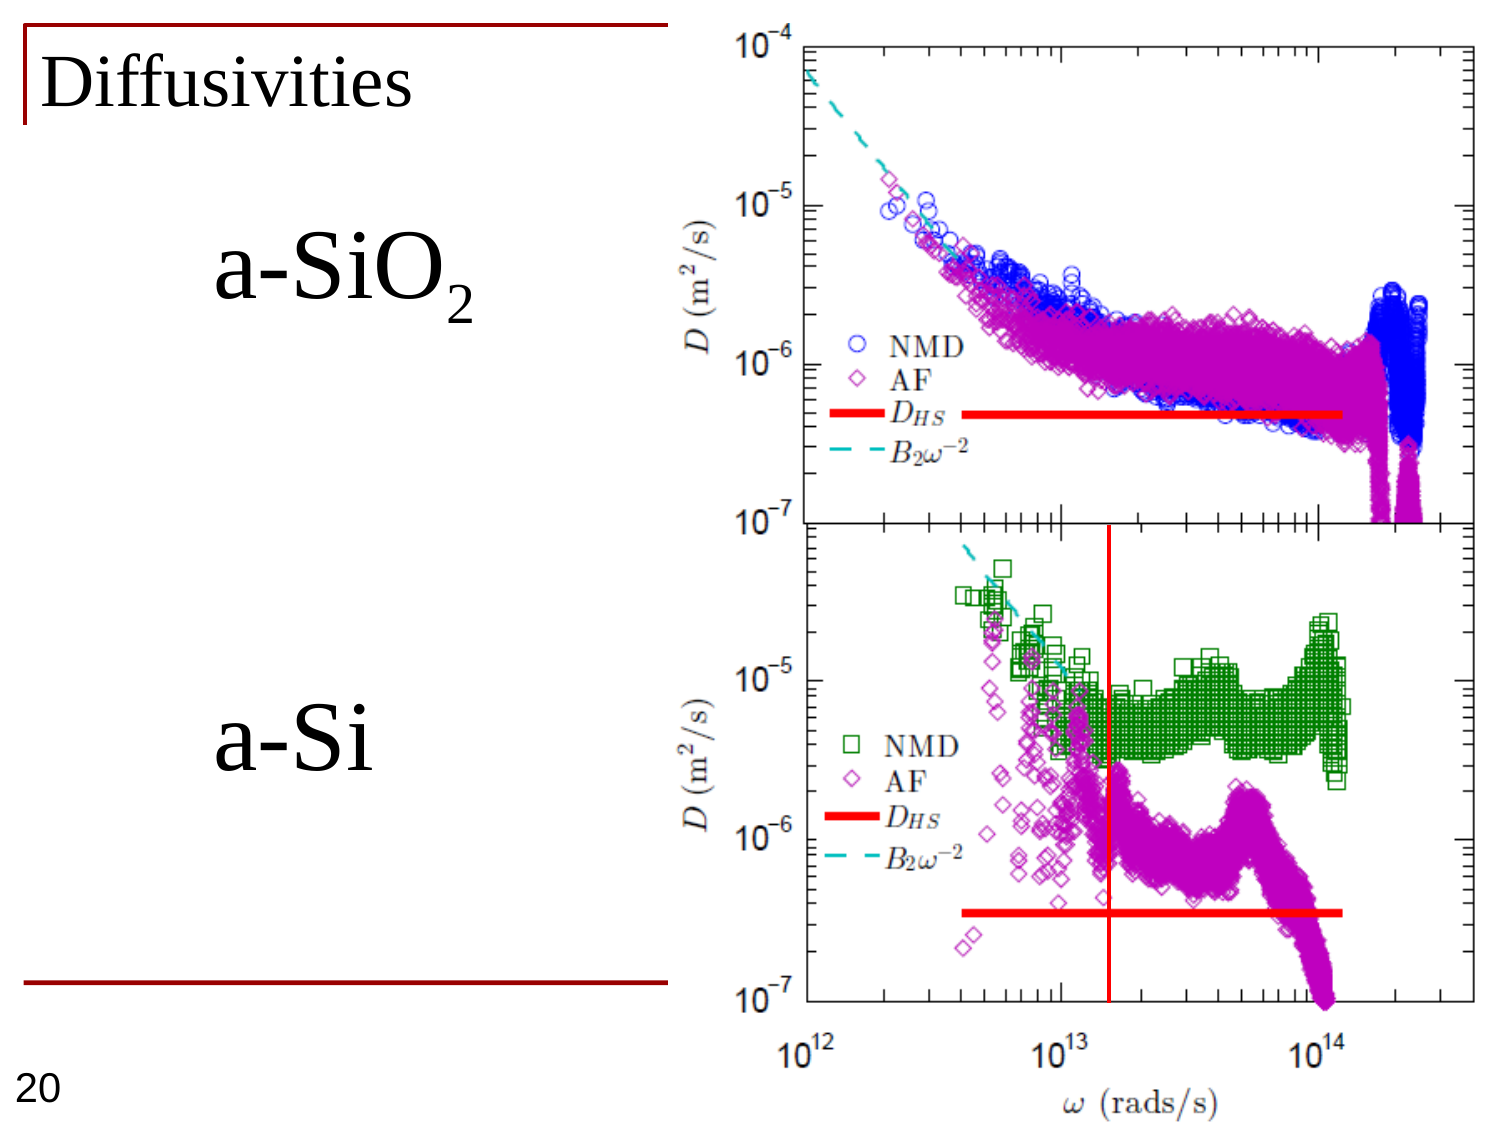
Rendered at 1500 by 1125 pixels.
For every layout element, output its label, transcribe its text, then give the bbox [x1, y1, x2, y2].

picture [667, 23, 1500, 1125]
title Diffusivities [25, 26, 663, 128]
text_box a-Si [189, 663, 581, 798]
text_box a-SiO2 [189, 190, 581, 342]
